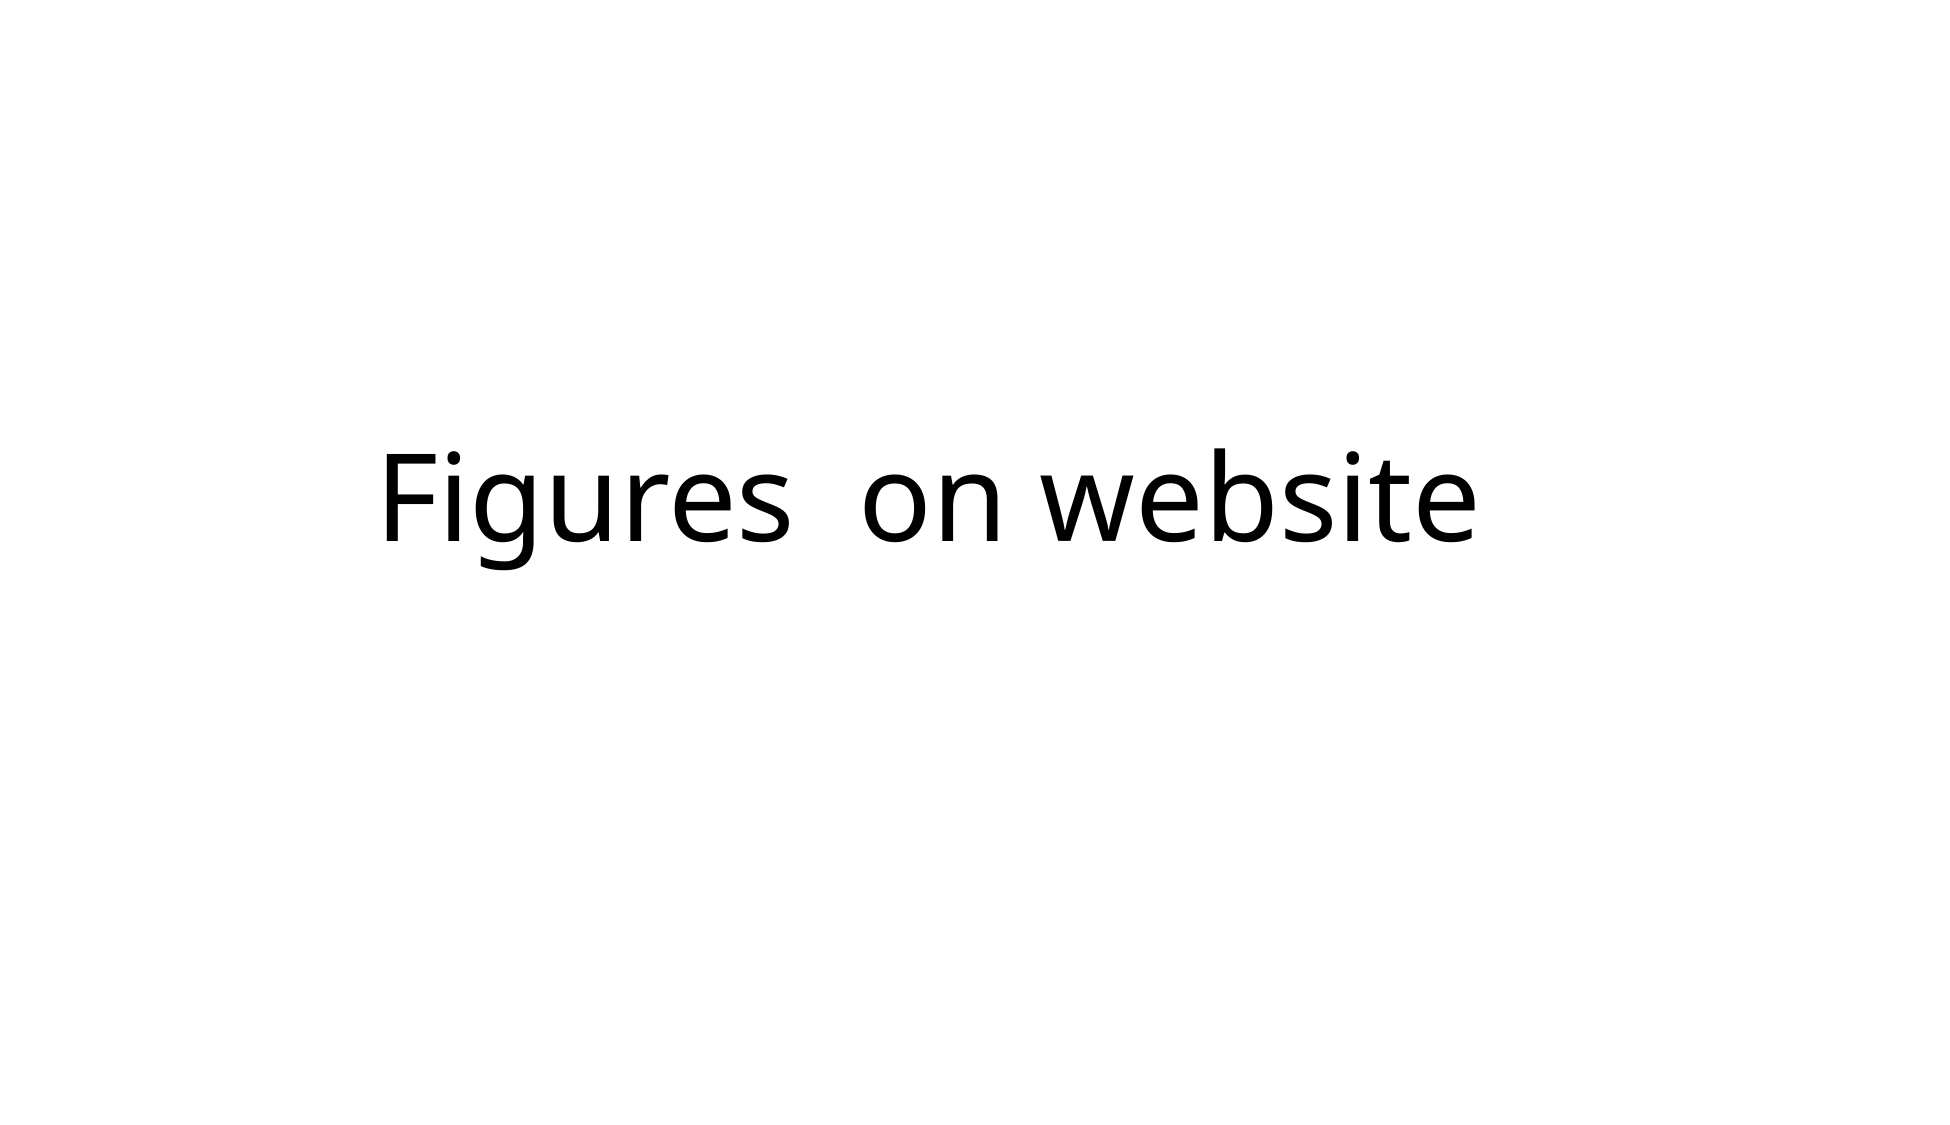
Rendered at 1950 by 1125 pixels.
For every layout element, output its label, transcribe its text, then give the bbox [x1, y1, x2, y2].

title Figures on website [243, 184, 1707, 576]
